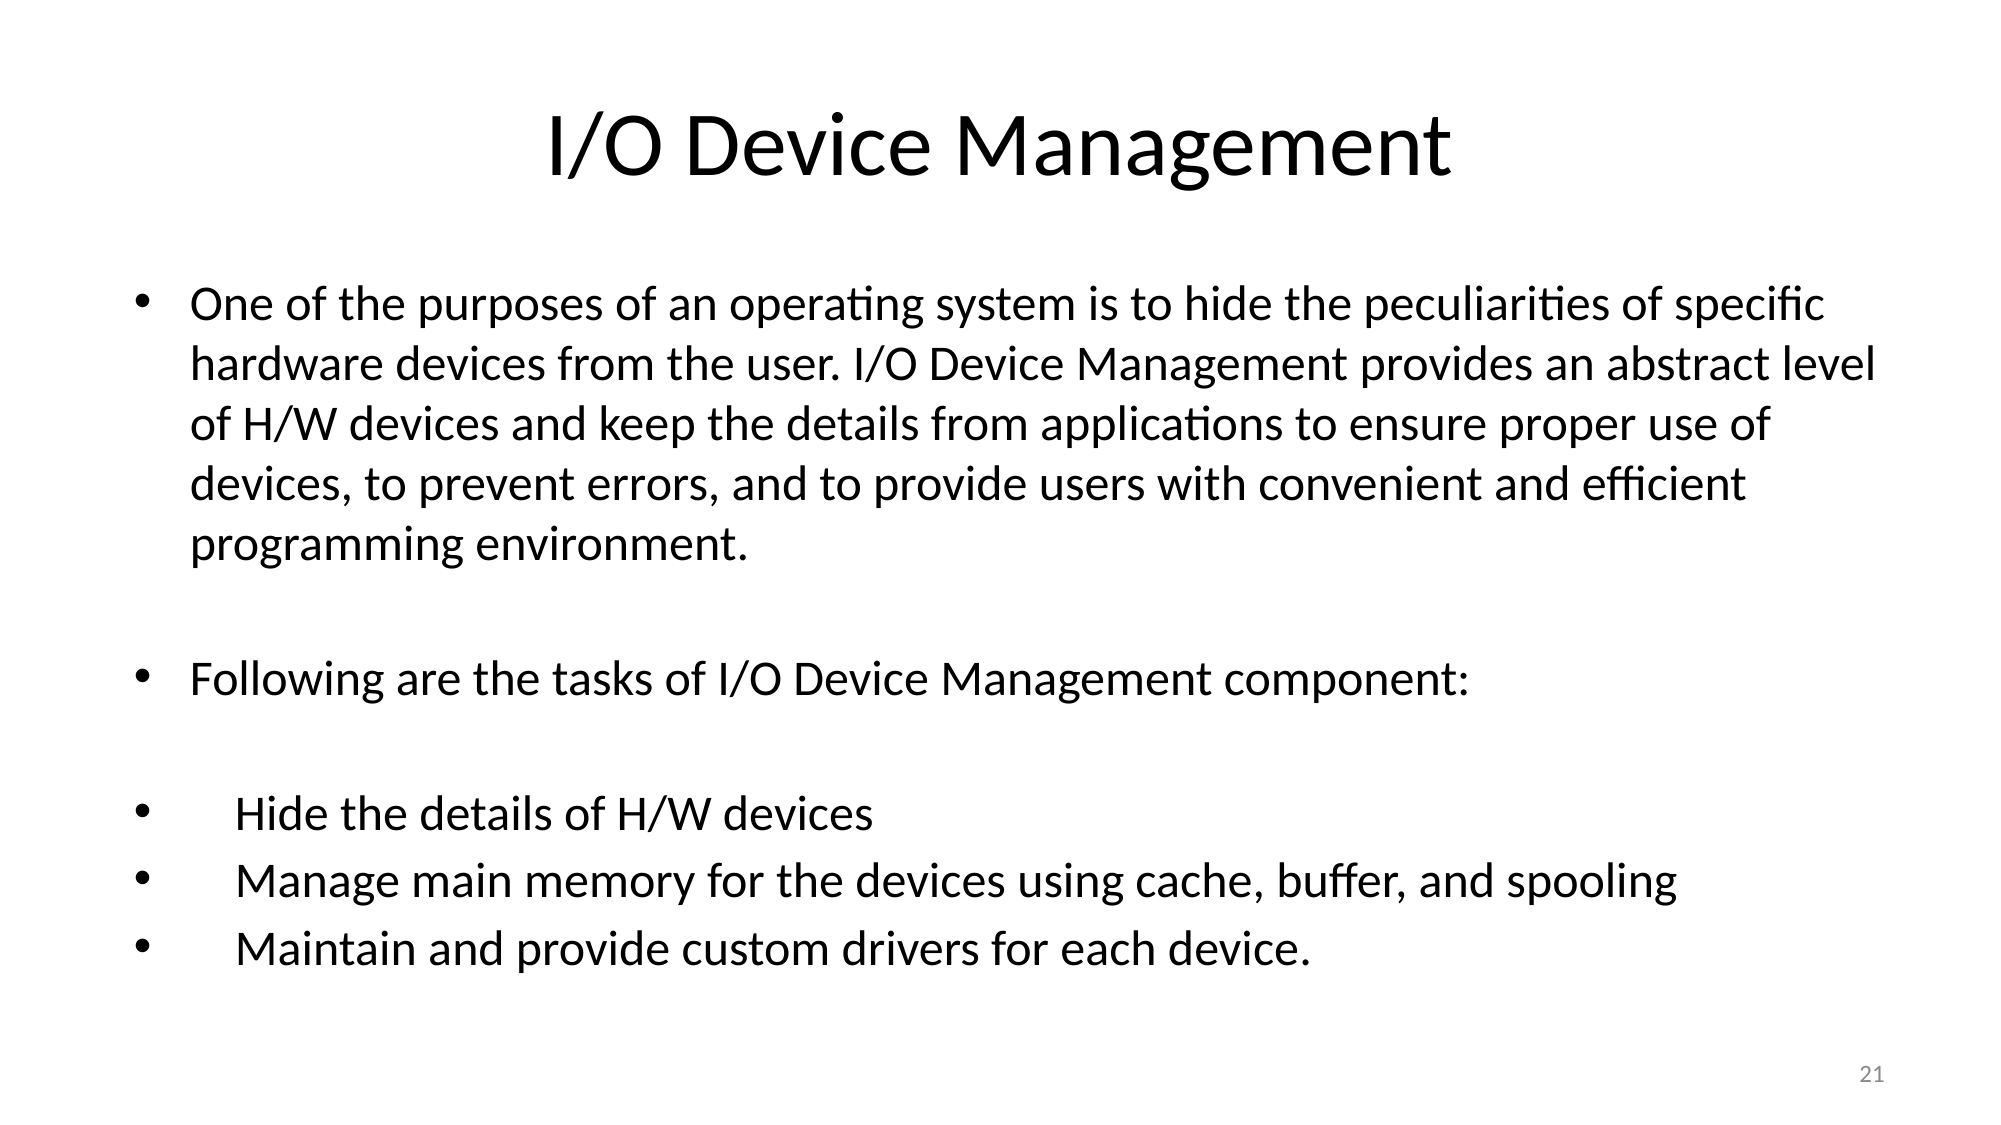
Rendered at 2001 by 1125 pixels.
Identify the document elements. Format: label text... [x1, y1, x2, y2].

title I/O Device Management [99, 45, 1900, 233]
slide_number 21 [1433, 1042, 1900, 1103]
list One of the purposes of an operating system is to hide the peculiarities of specific hardware devices from the user. I/O Device Management provides an abstract level of H/W devices and keep the details from applications to ensure proper use of devices, to prevent errors, and to provide users with convenient and efficient programming environment. Following are the tasks of I/O Device Management component: Hide the details of H/W devices Manage main memory for the devices using cache, buffer, and spooling Maintain and provide custom drivers for each device. [99, 262, 1900, 1005]
